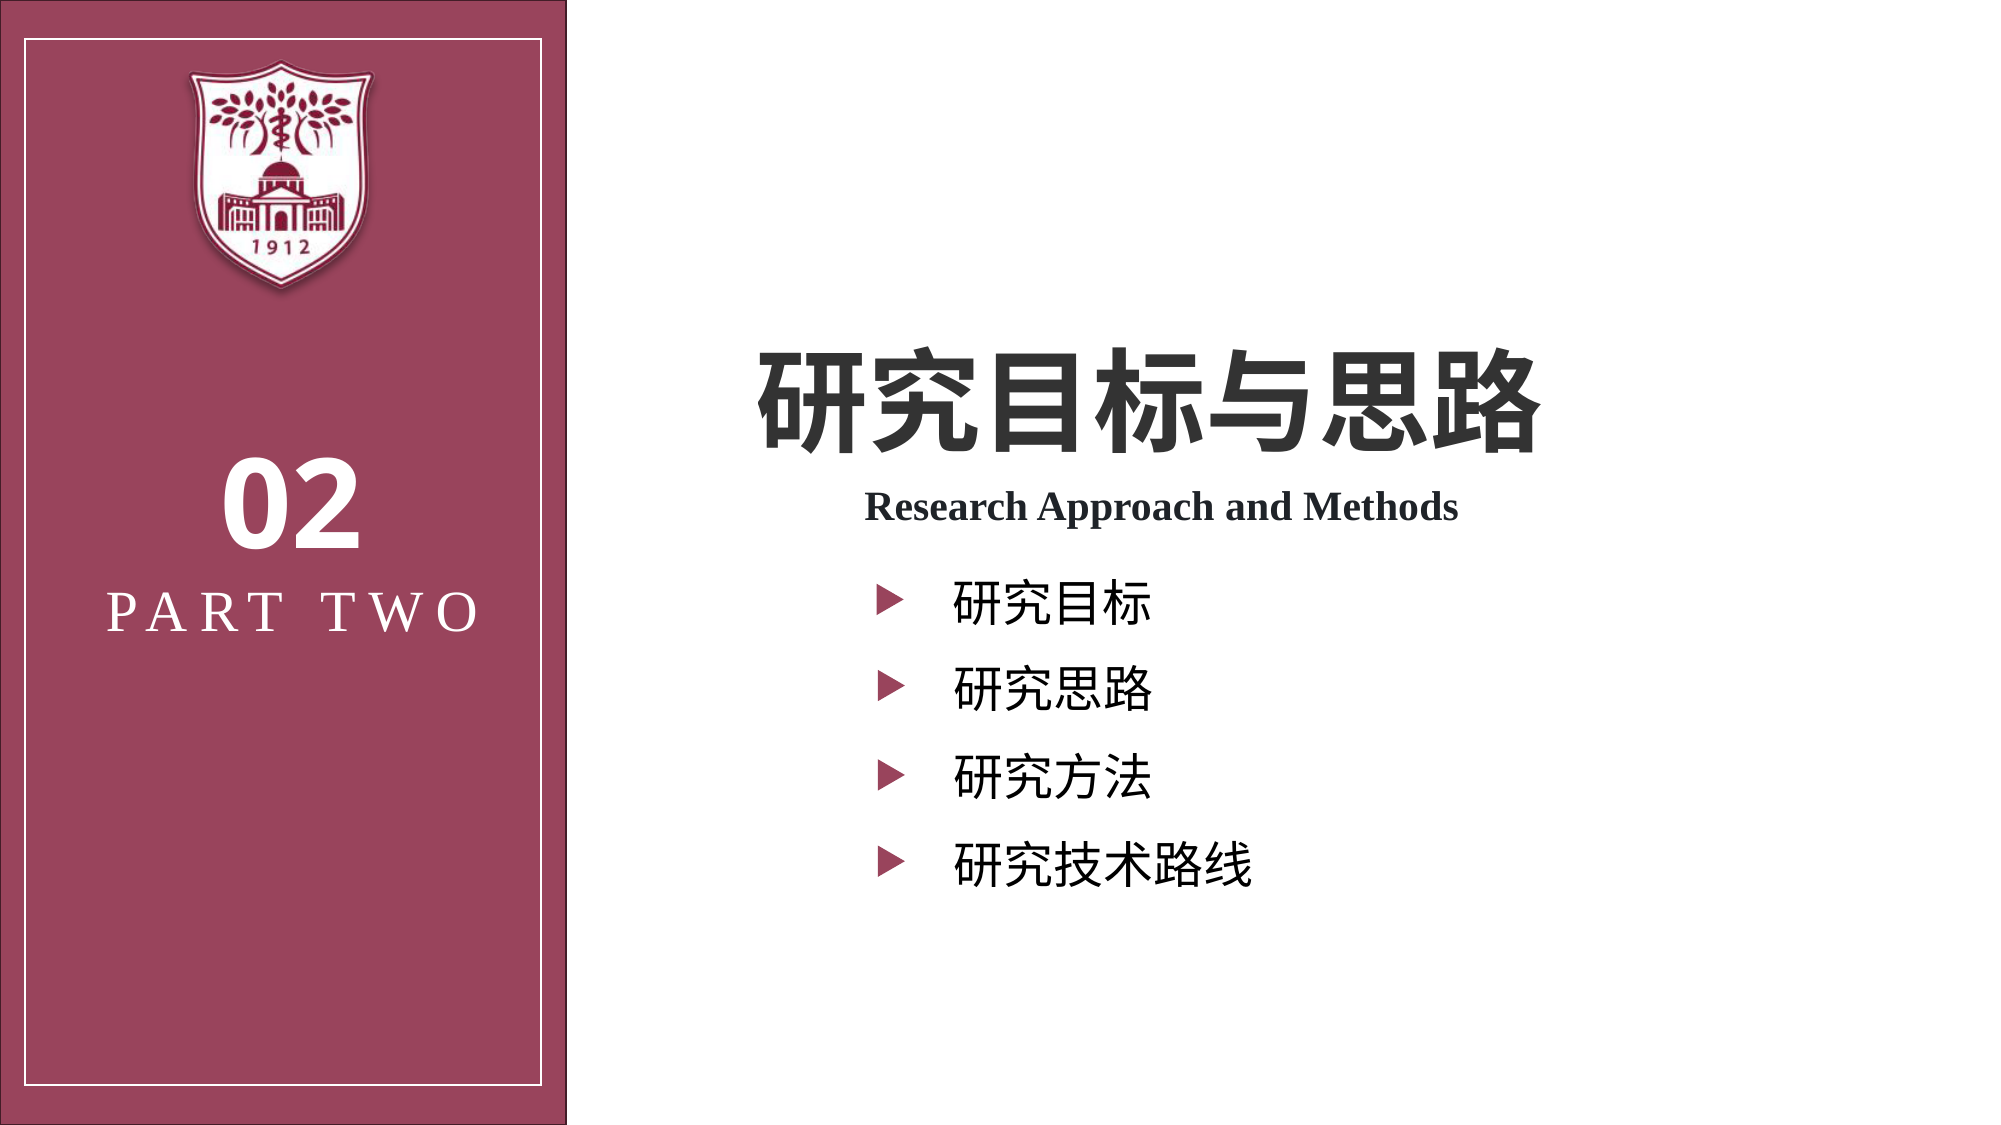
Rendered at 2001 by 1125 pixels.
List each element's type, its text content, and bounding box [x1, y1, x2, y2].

text_box 研究方法 [938, 732, 1176, 813]
picture [188, 59, 378, 289]
text_box 02 PART TWO [90, 461, 493, 651]
text_box 研究目标 [937, 558, 1176, 639]
text_box Research Approach and Methods [849, 471, 1475, 537]
text_box [876, 843, 907, 879]
text_box 研究技术路线 [938, 820, 1388, 901]
text_box [875, 581, 906, 617]
text_box 研究目标与思路 [740, 323, 1741, 474]
text_box [876, 757, 907, 793]
text_box [876, 668, 907, 704]
text_box 研究思路 [938, 644, 1176, 726]
